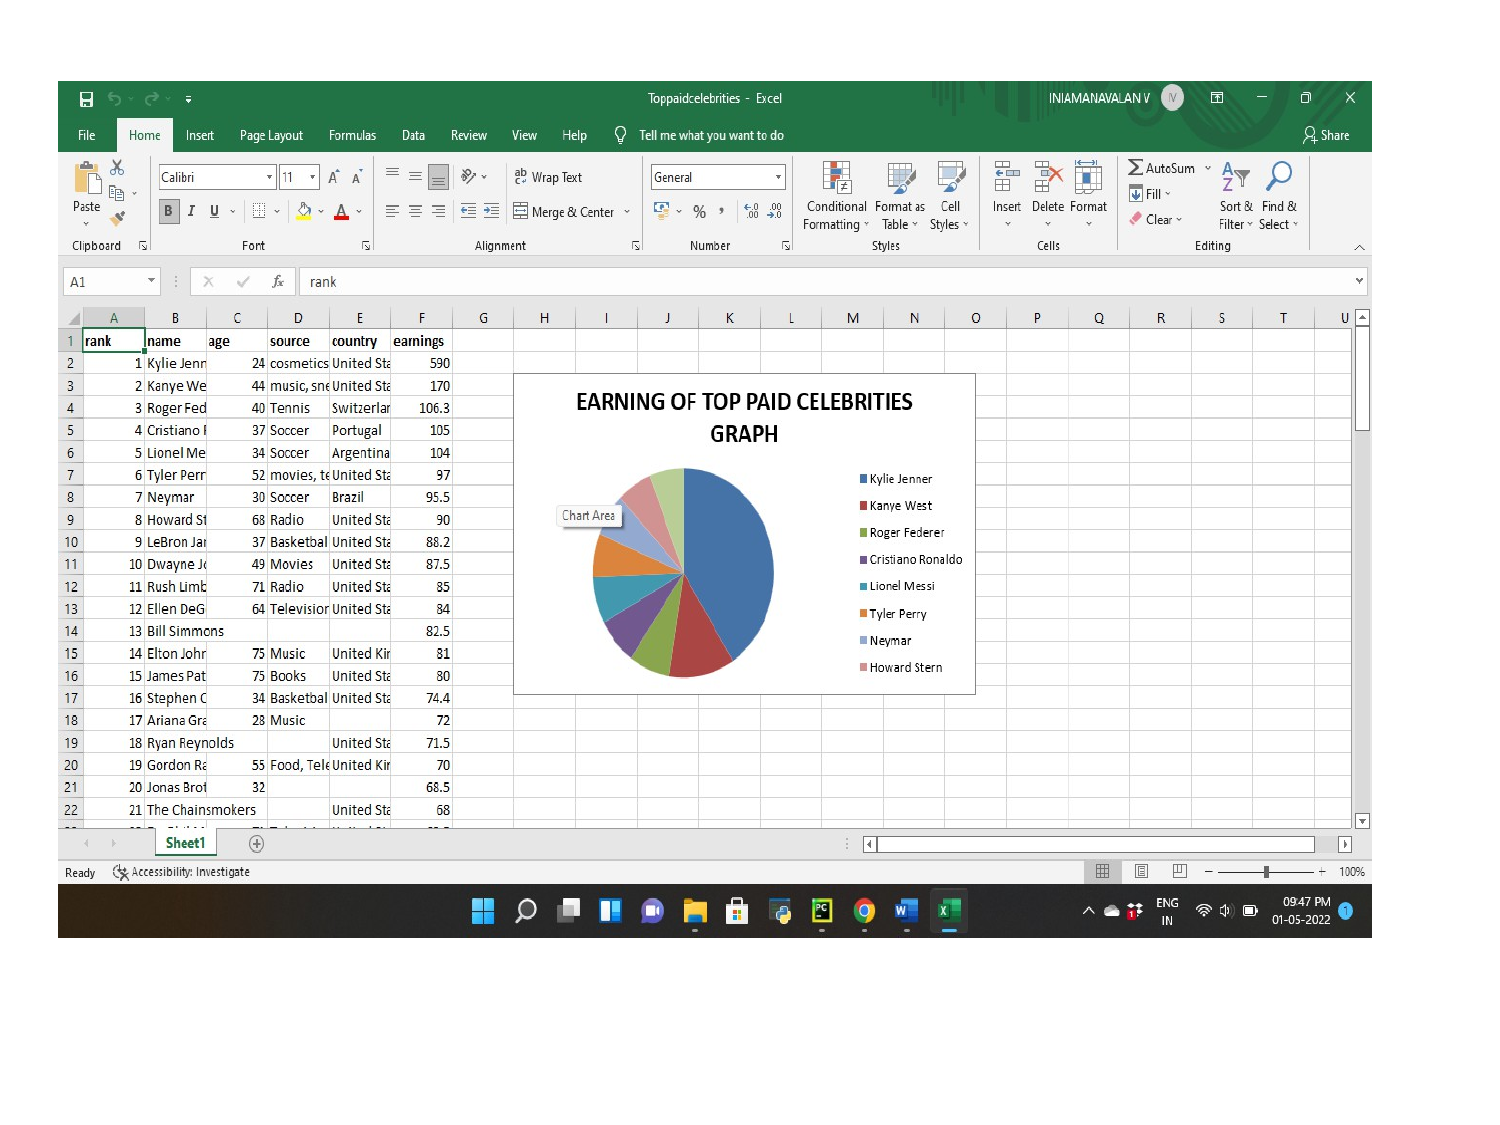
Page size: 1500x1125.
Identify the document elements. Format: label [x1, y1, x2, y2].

picture [58, 81, 1372, 938]
